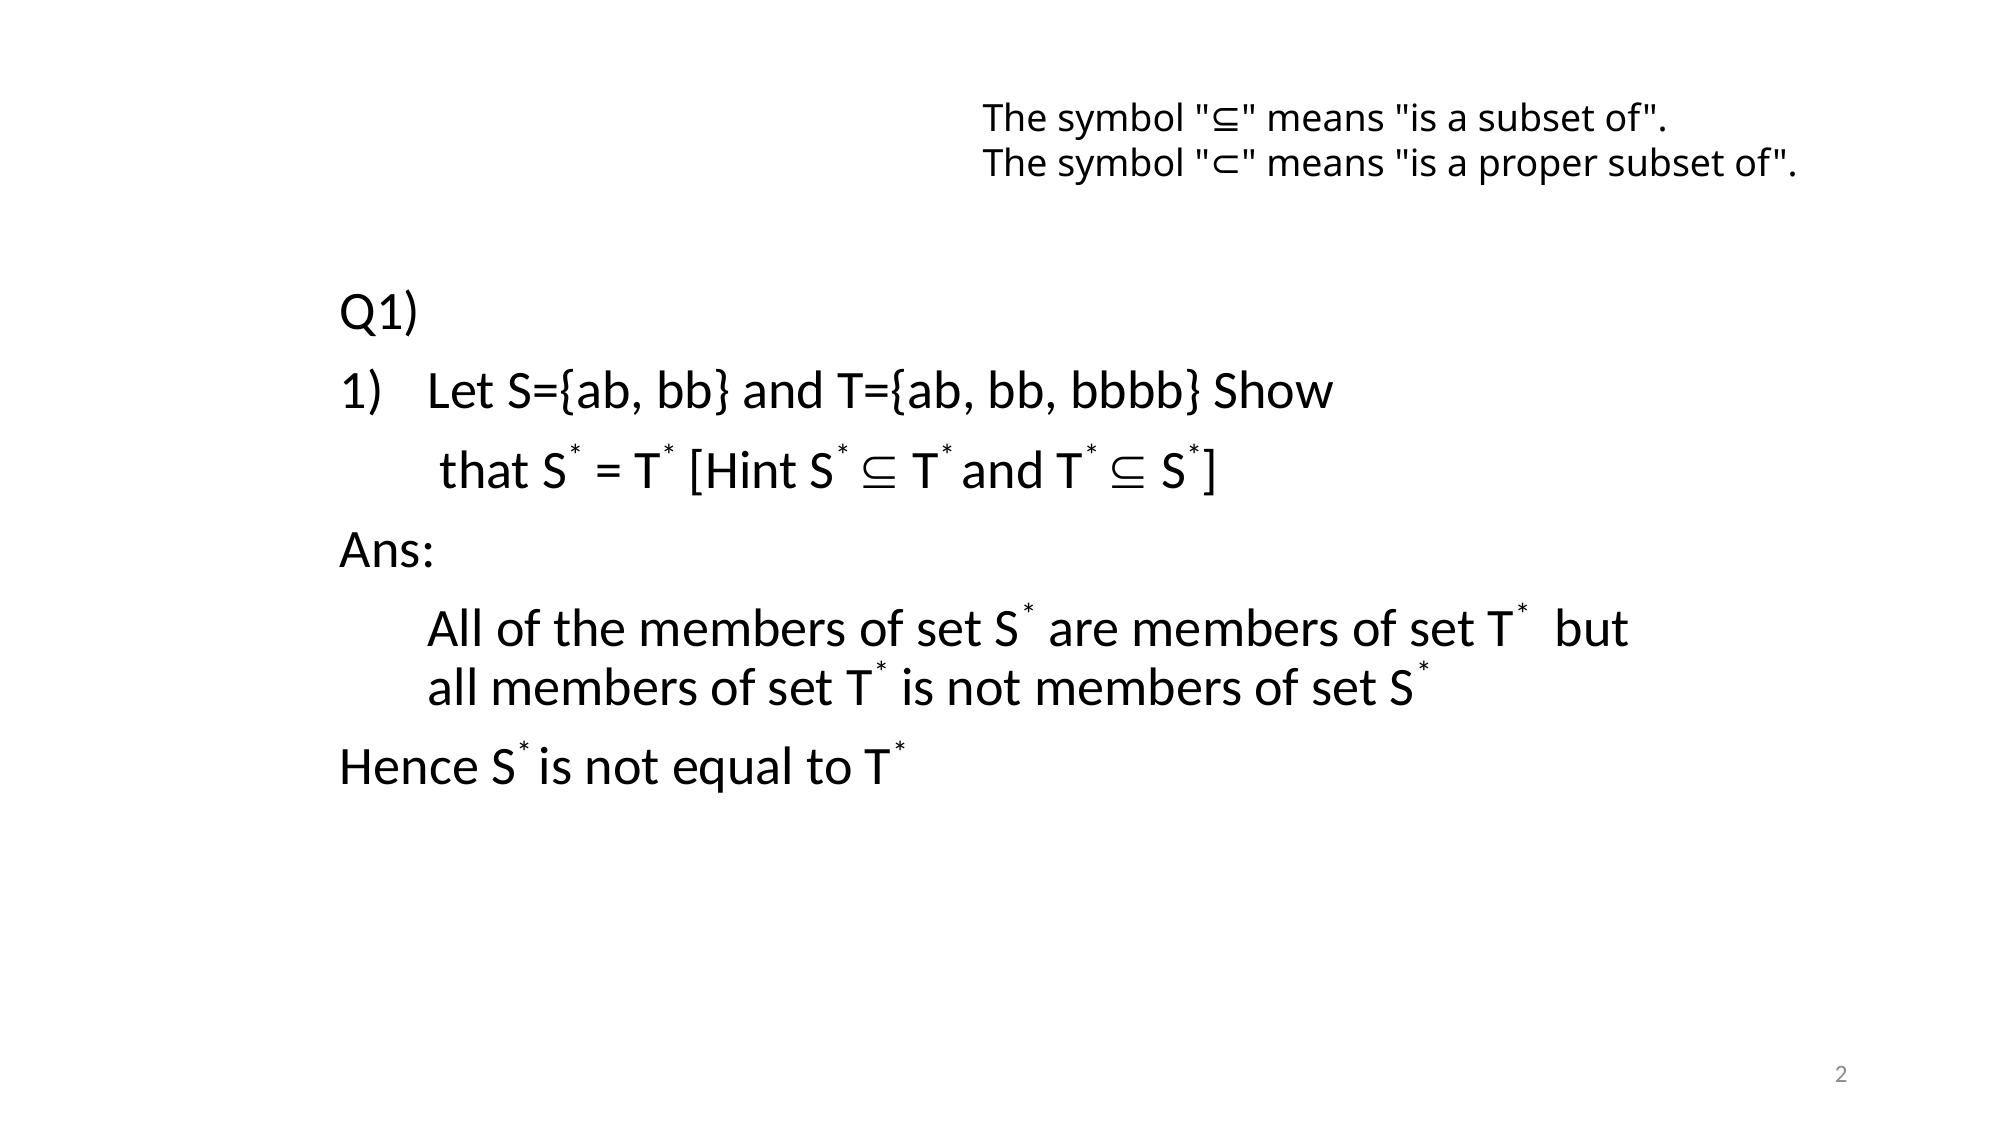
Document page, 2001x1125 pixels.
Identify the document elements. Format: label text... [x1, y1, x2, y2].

slide_number 2 [1412, 1042, 1863, 1103]
text_box The symbol "⊆" means "is a subset of". The symbol "⊂" means "is a proper subset of". [967, 87, 1968, 192]
list Q1) Let S={ab, bb} and T={ab, bb, bbbb} Show that S* = T* [Hint S*  T* and T*  S*] Ans: All of the members of set S* are members of set T* but all members of set T* is not members of set S* Hence S* is not equal to T* [324, 275, 1667, 960]
